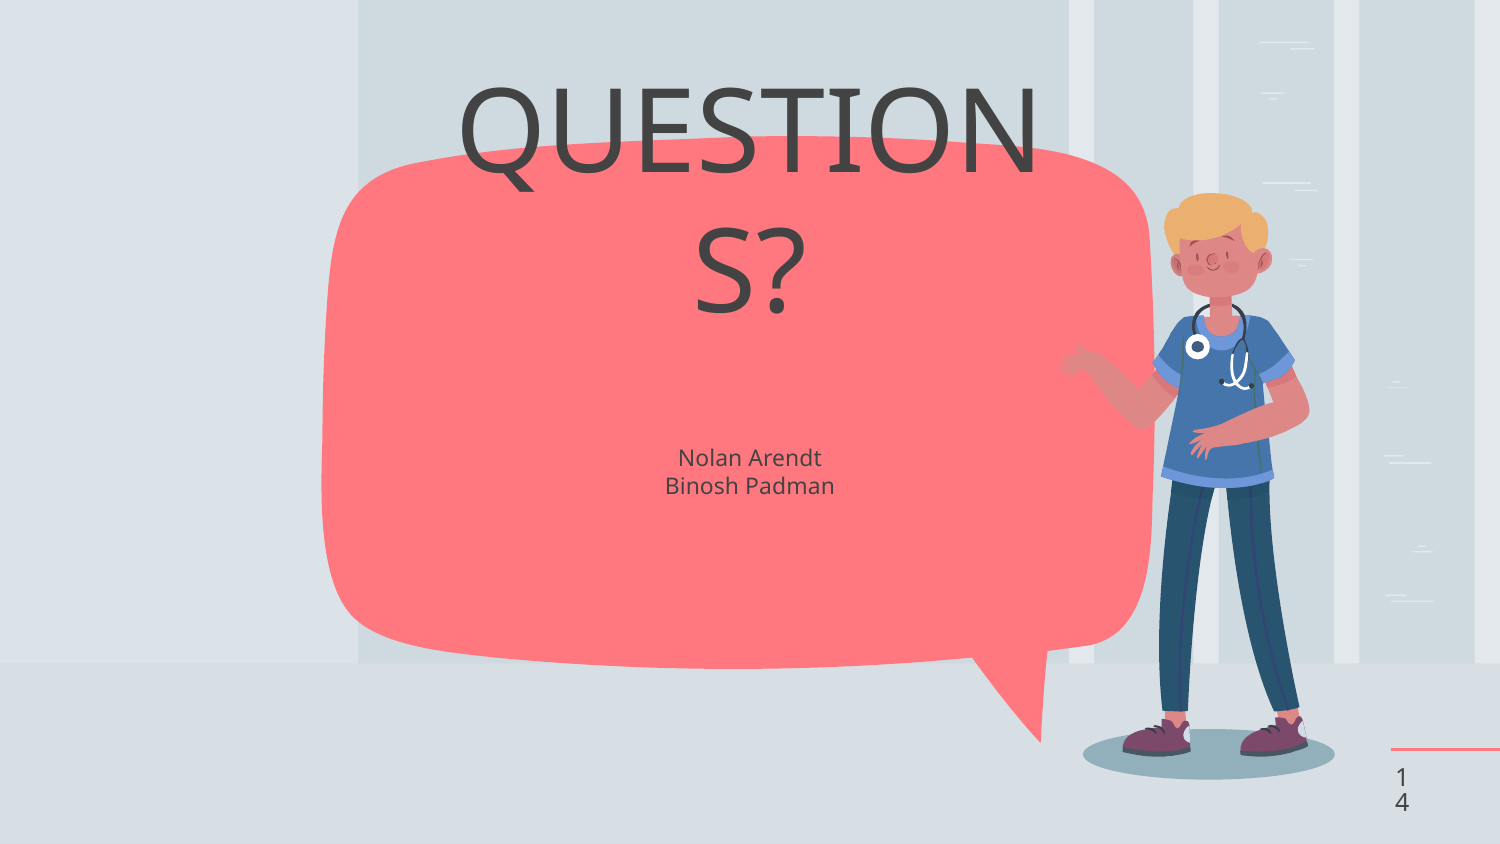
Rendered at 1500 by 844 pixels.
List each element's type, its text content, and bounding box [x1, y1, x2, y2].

subtitle Nolan Arendt Binosh Padman [455, 346, 1045, 660]
slide_number 14 [1380, 745, 1432, 811]
title QUESTIONS? [409, 191, 1091, 352]
